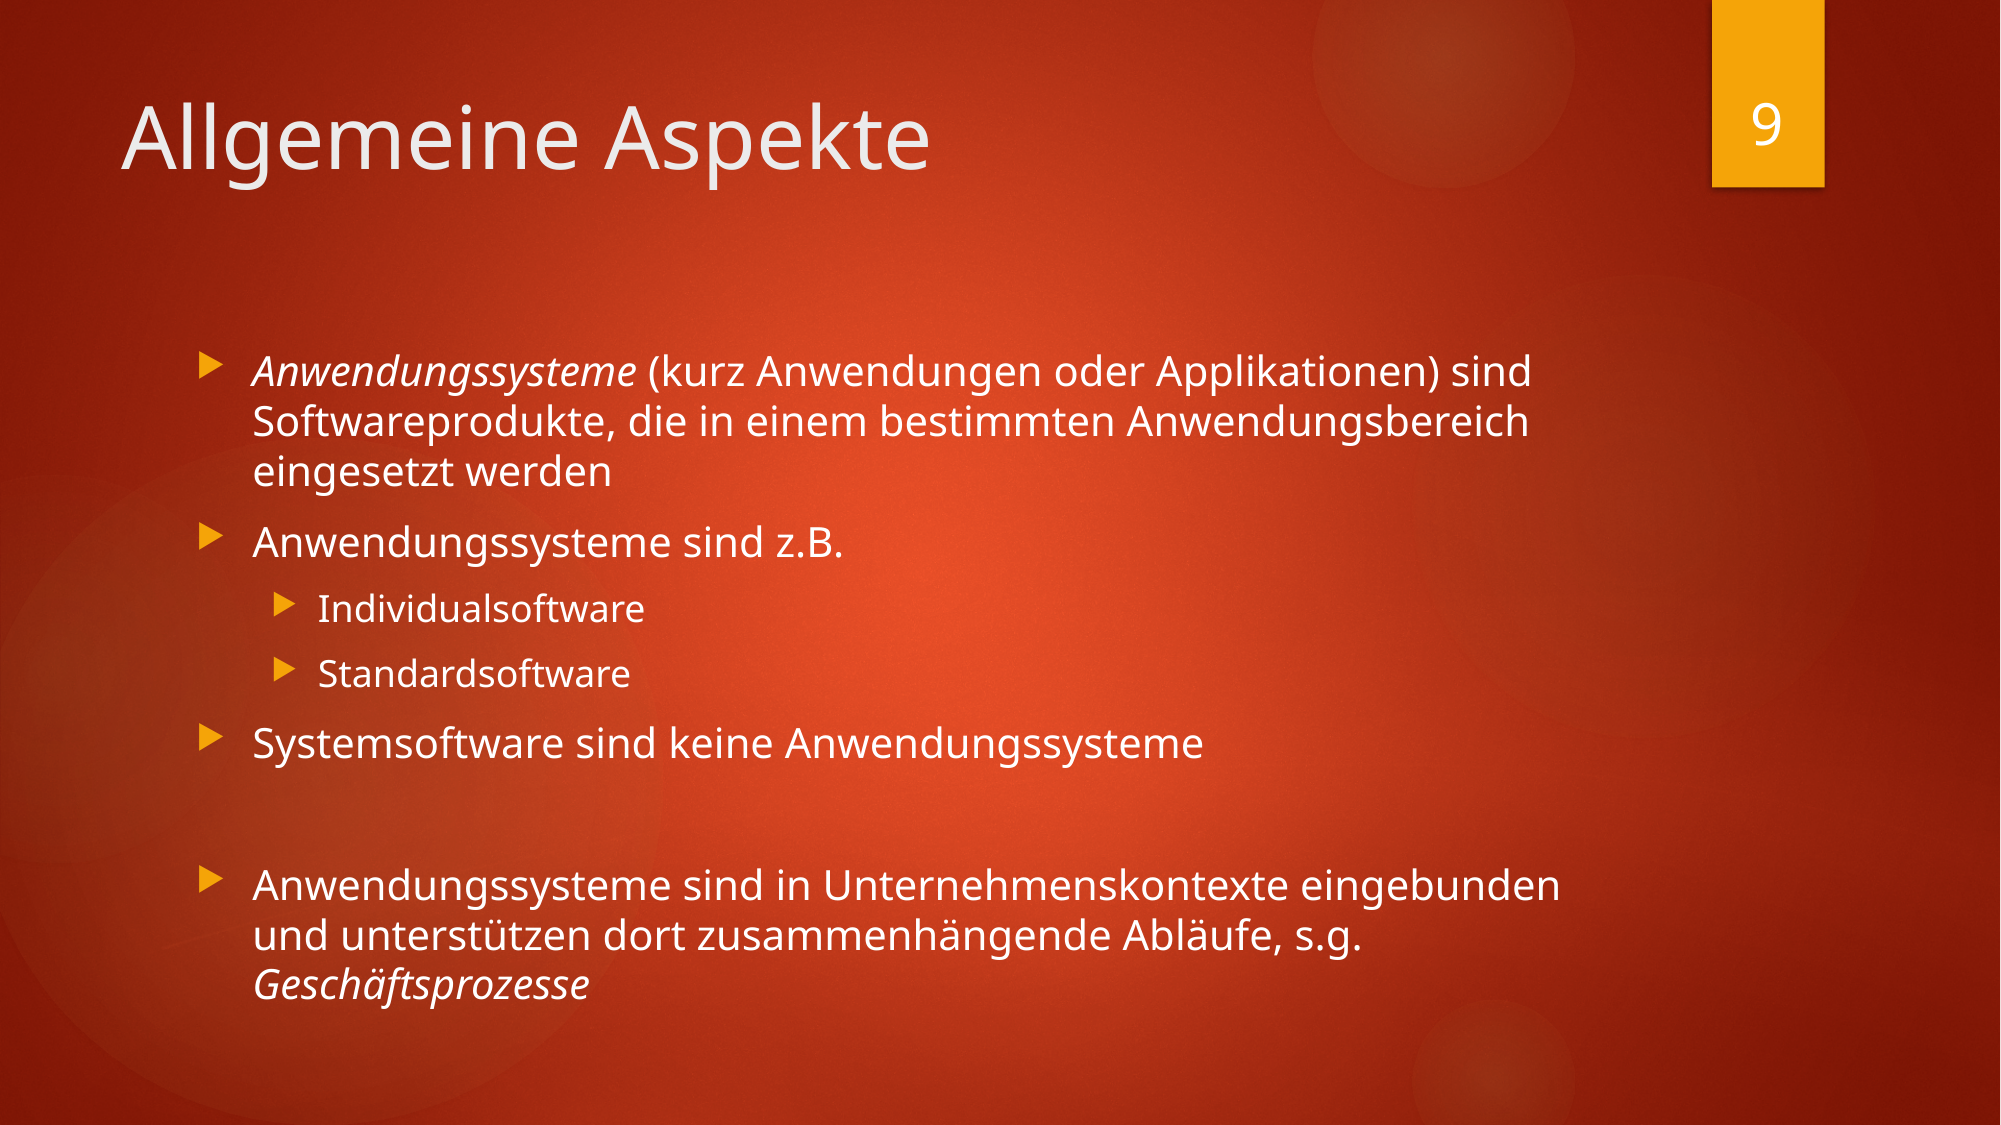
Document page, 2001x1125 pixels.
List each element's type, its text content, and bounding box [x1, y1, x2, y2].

slide_number 9 [1698, 48, 1836, 175]
list Anwendungssysteme (kurz Anwendungen oder Applikationen) sind Softwareprodukte, die in einem bestimmten Anwendungsbereich eingesetzt werden Anwendungssysteme sind z.B. Individualsoftware Standardsoftware Systemsoftware sind keine Anwendungssysteme Anwendungssysteme sind in Unternehmenskontexte eingebunden und unterstützen dort zusammenhängende Abläufe, s.g. Geschäftsprozesse [181, 336, 1649, 1025]
title Allgemeine Aspekte [106, 74, 1649, 304]
